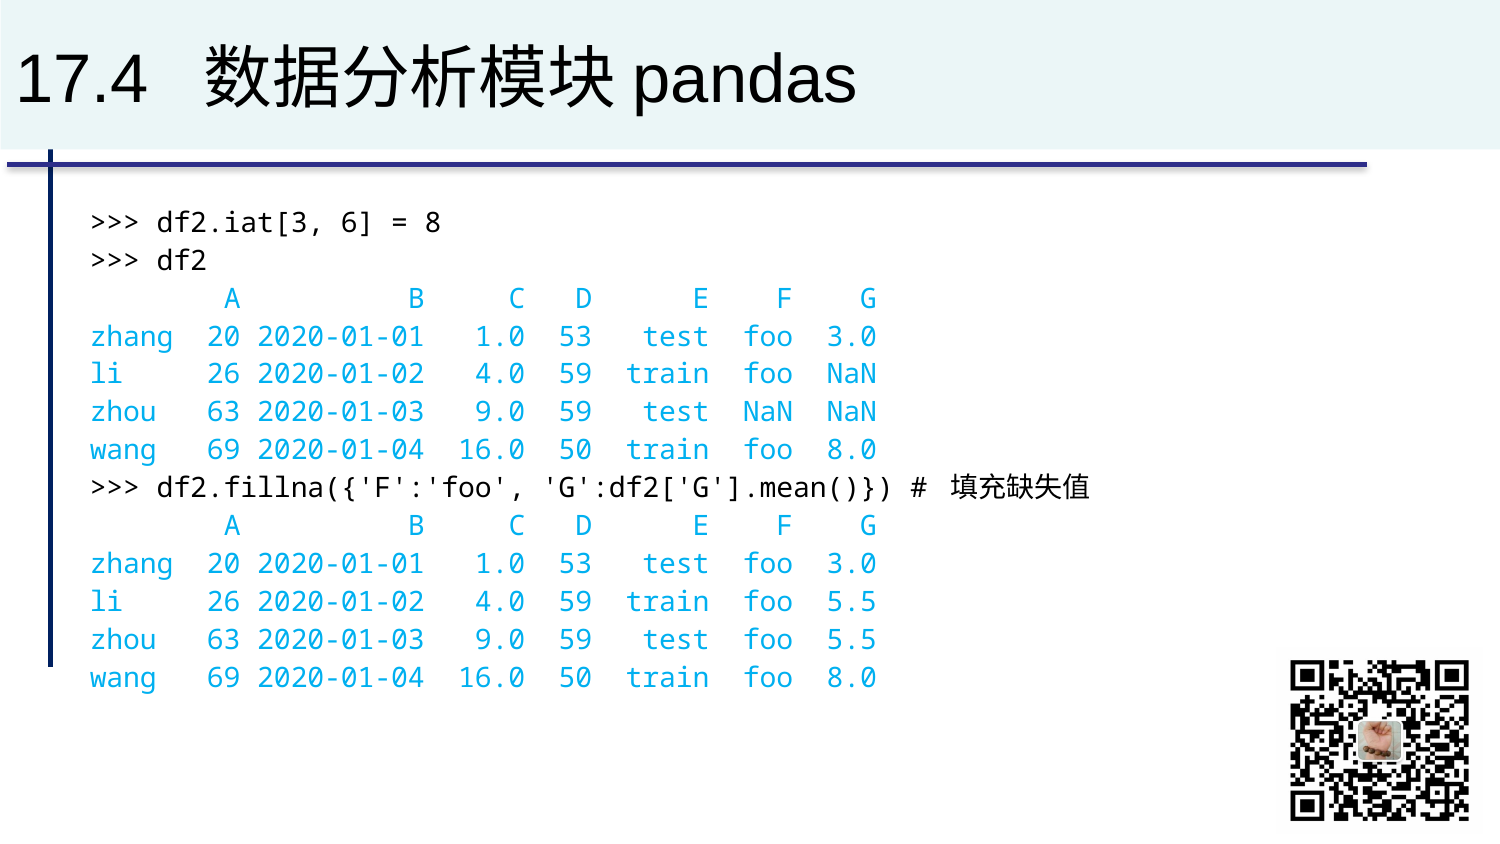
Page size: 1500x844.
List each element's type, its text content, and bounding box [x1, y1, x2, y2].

title 17.4 数据分析模块pandas [0, 0, 1500, 150]
picture [1276, 647, 1483, 834]
list >>> df2.iat[3, 6] = 8 >>> df2 A B C D E F G zhang 20 2020-01-01 1.0 53 test foo 3.0 li 26 2020-01-02 4.0 59 train foo NaN zhou 63 2020-01-03 9.0 59 test NaN NaN wang 69 2020-01-04 16.0 50 train foo 8.0 >>> df2.fillna({'F':'foo', 'G':df2['G'].mean()}) # 填充缺失值 A B C D E F G zhang 20 2020-01-01 1.0 53 test foo 3.0 li 26 2020-01-02 4.0 59 train foo 5.5 zhou 63 2020-01-03 9.0 59 test foo 5.5 wang 69 2020-01-04 16.0 50 train foo 8.0 [74, 196, 1426, 755]
